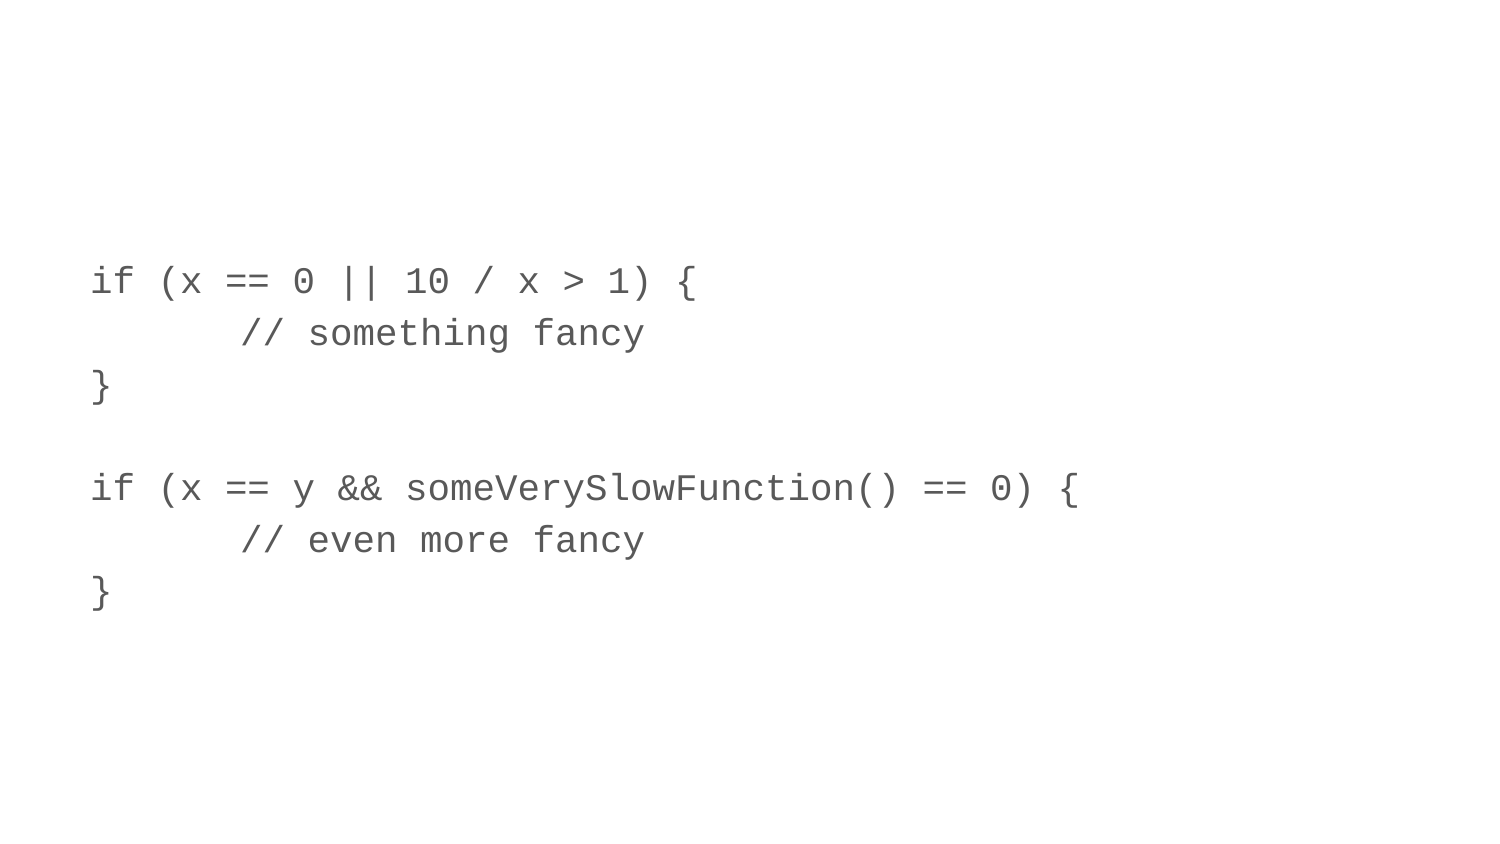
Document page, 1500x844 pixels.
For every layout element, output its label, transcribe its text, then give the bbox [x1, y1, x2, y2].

list if (x == 0 || 10 / x > 1) { // something fancy } if (x == y && someVerySlowFunction() == 0) { // even more fancy } [75, 196, 1425, 824]
